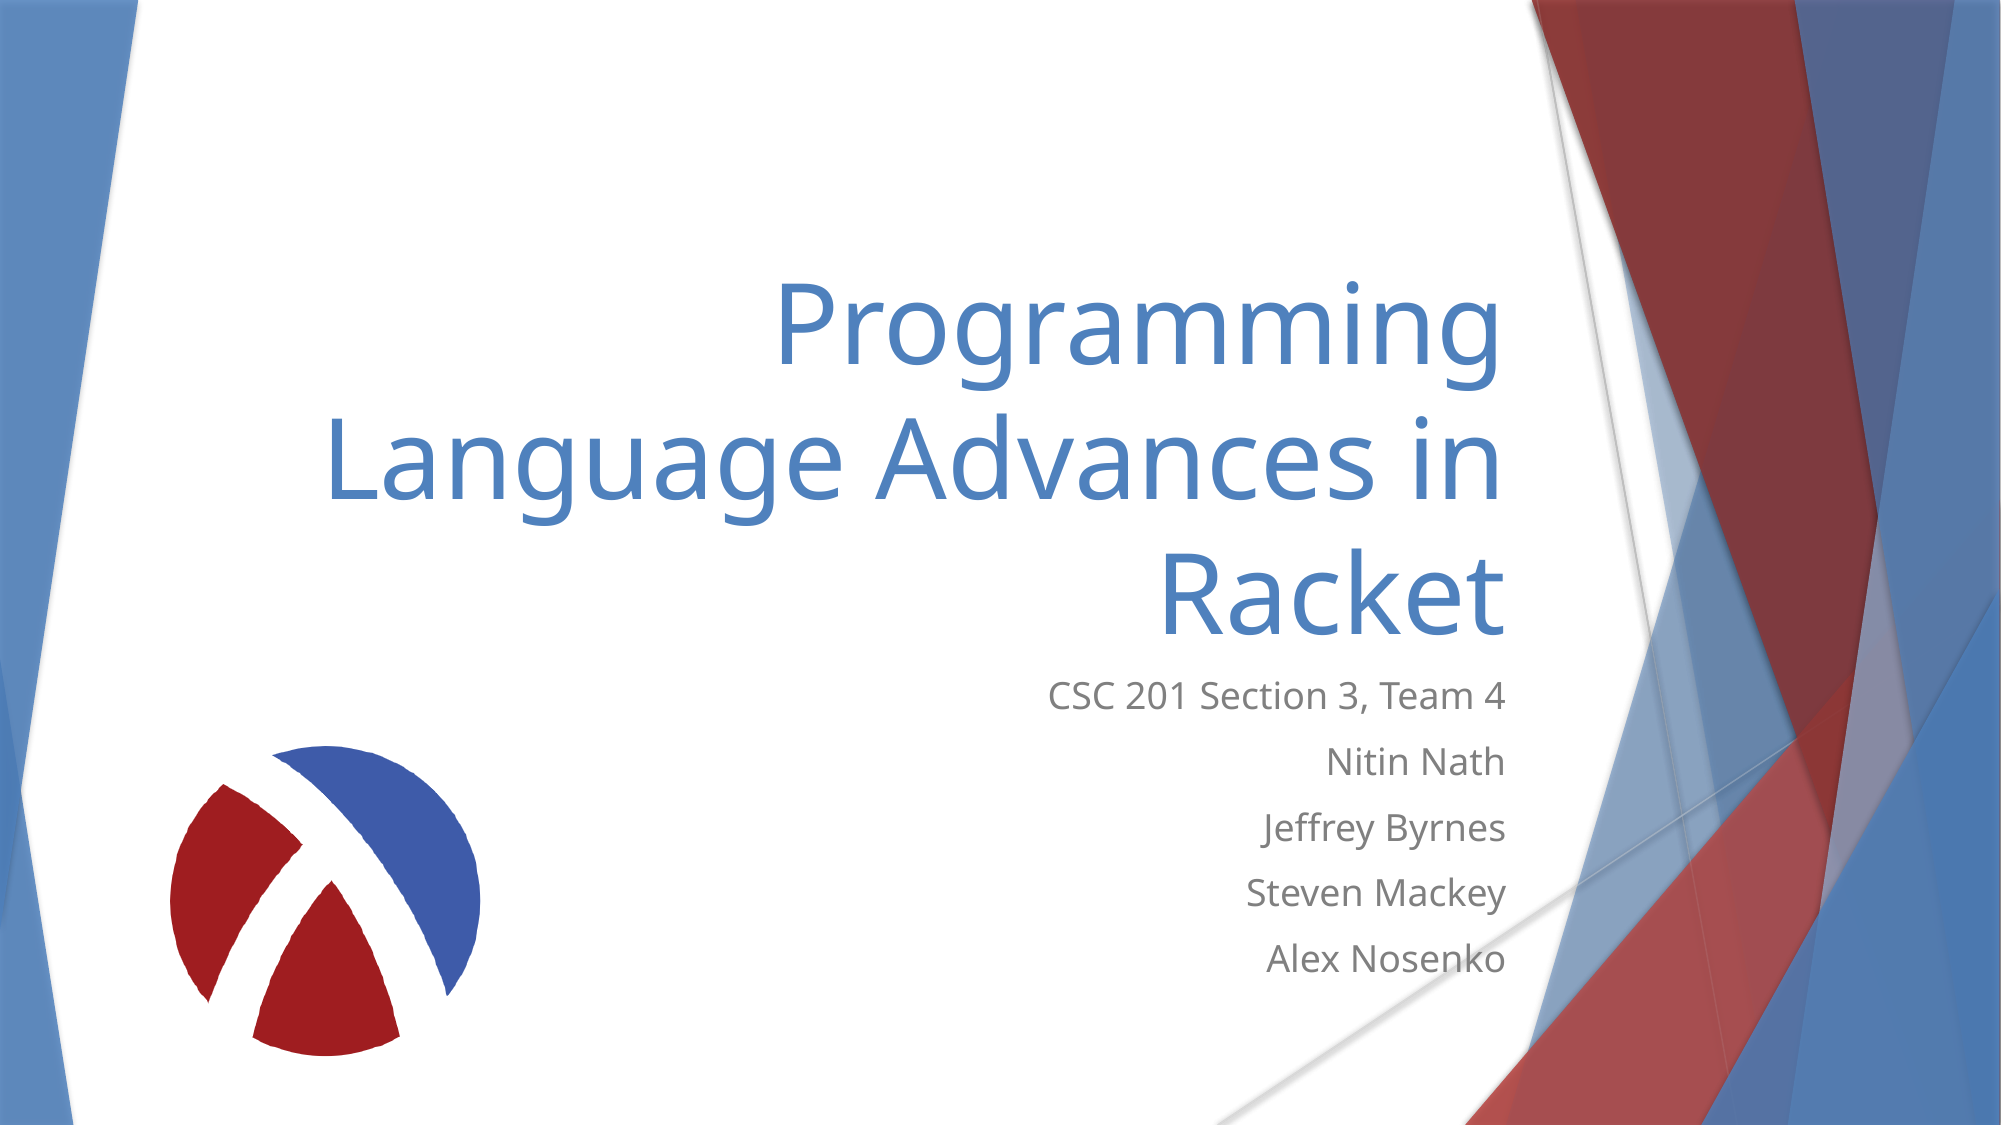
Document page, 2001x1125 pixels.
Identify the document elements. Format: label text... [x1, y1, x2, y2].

text_box Programming Language Advances in Racket [247, 394, 1522, 664]
text_box CSC 201 Section 3, Team 4 Nitin Nath Jeffrey Byrnes Steven Mackey Alex Nosenko [247, 664, 1522, 1064]
picture [125, 722, 518, 1088]
